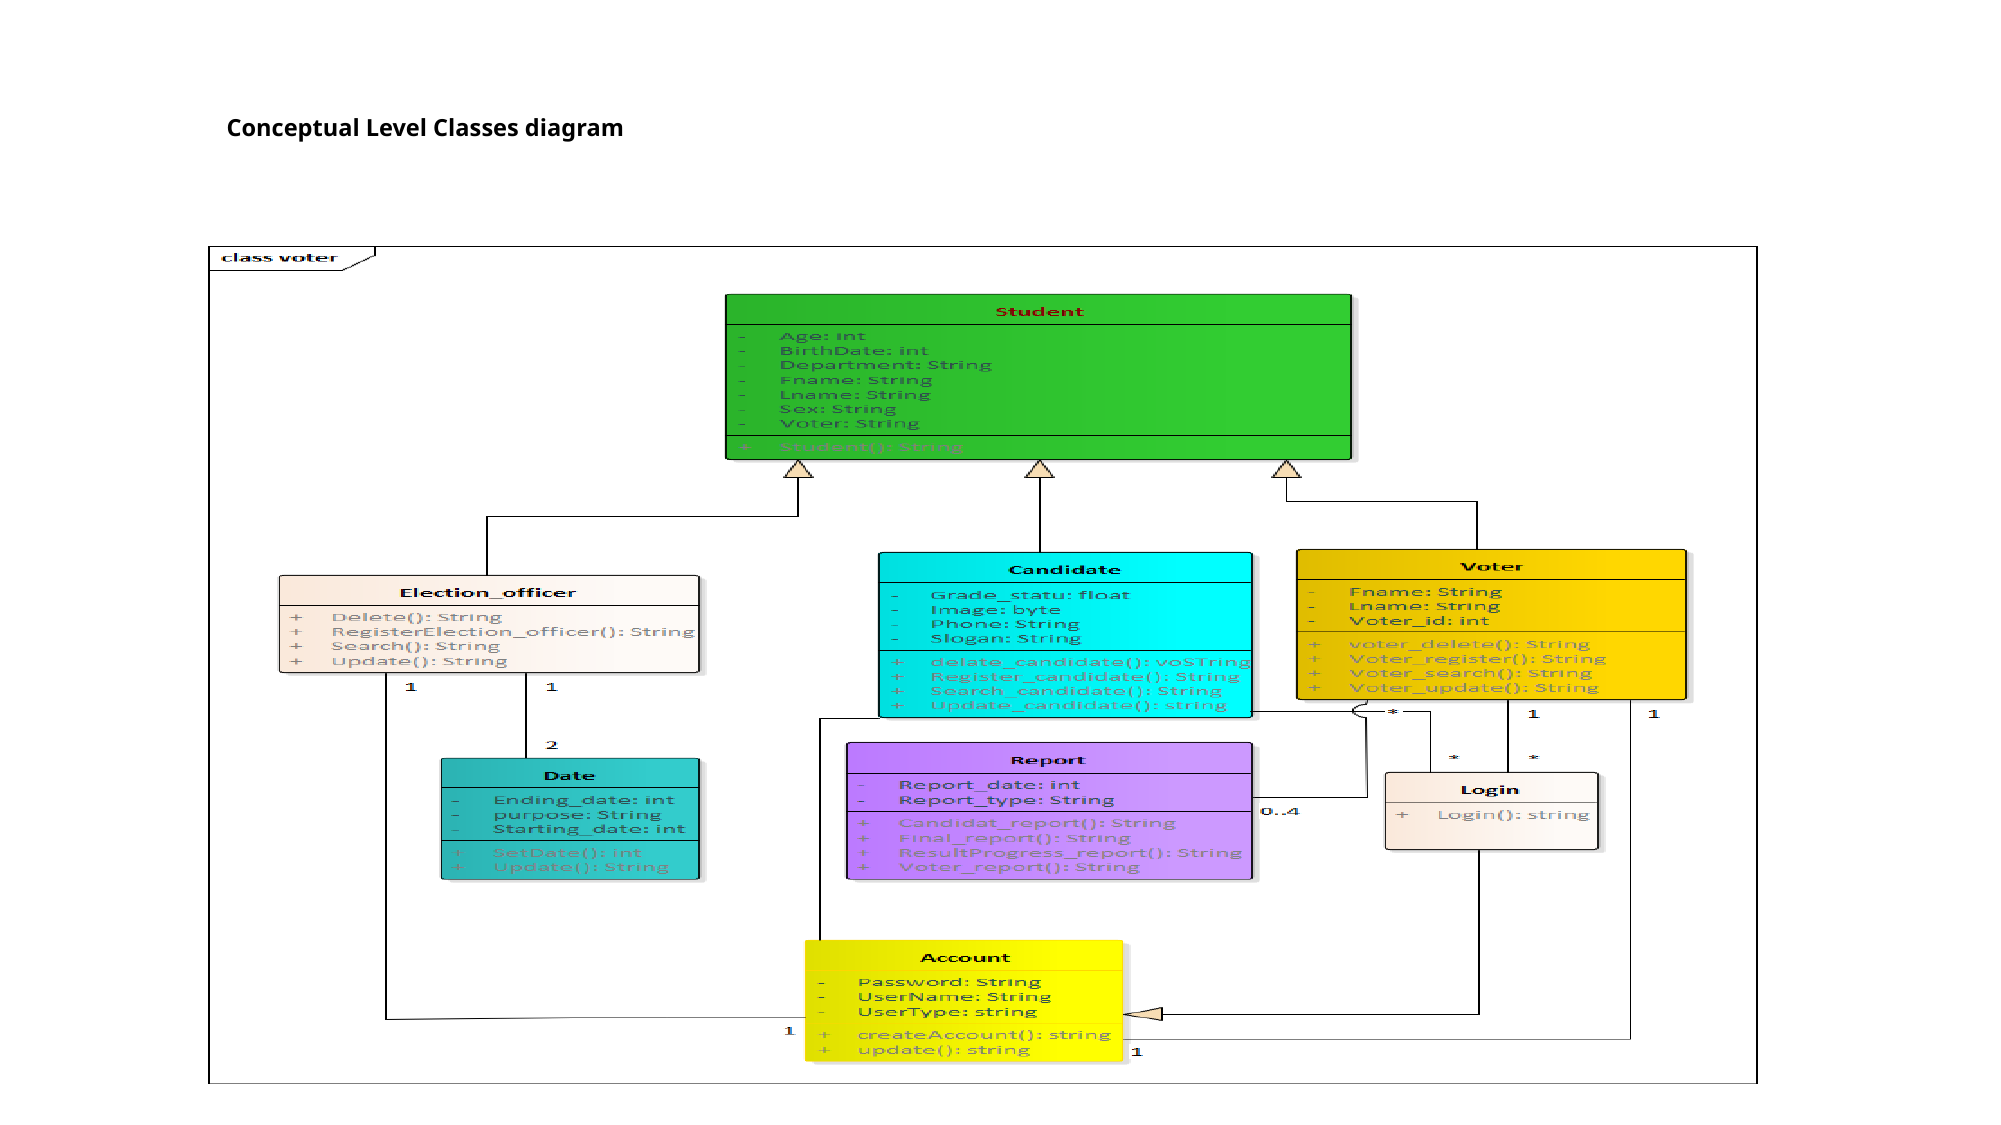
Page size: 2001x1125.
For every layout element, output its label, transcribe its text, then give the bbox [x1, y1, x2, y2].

title Conceptual Level Classes diagram [137, 59, 1863, 198]
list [207, 245, 1758, 1084]
